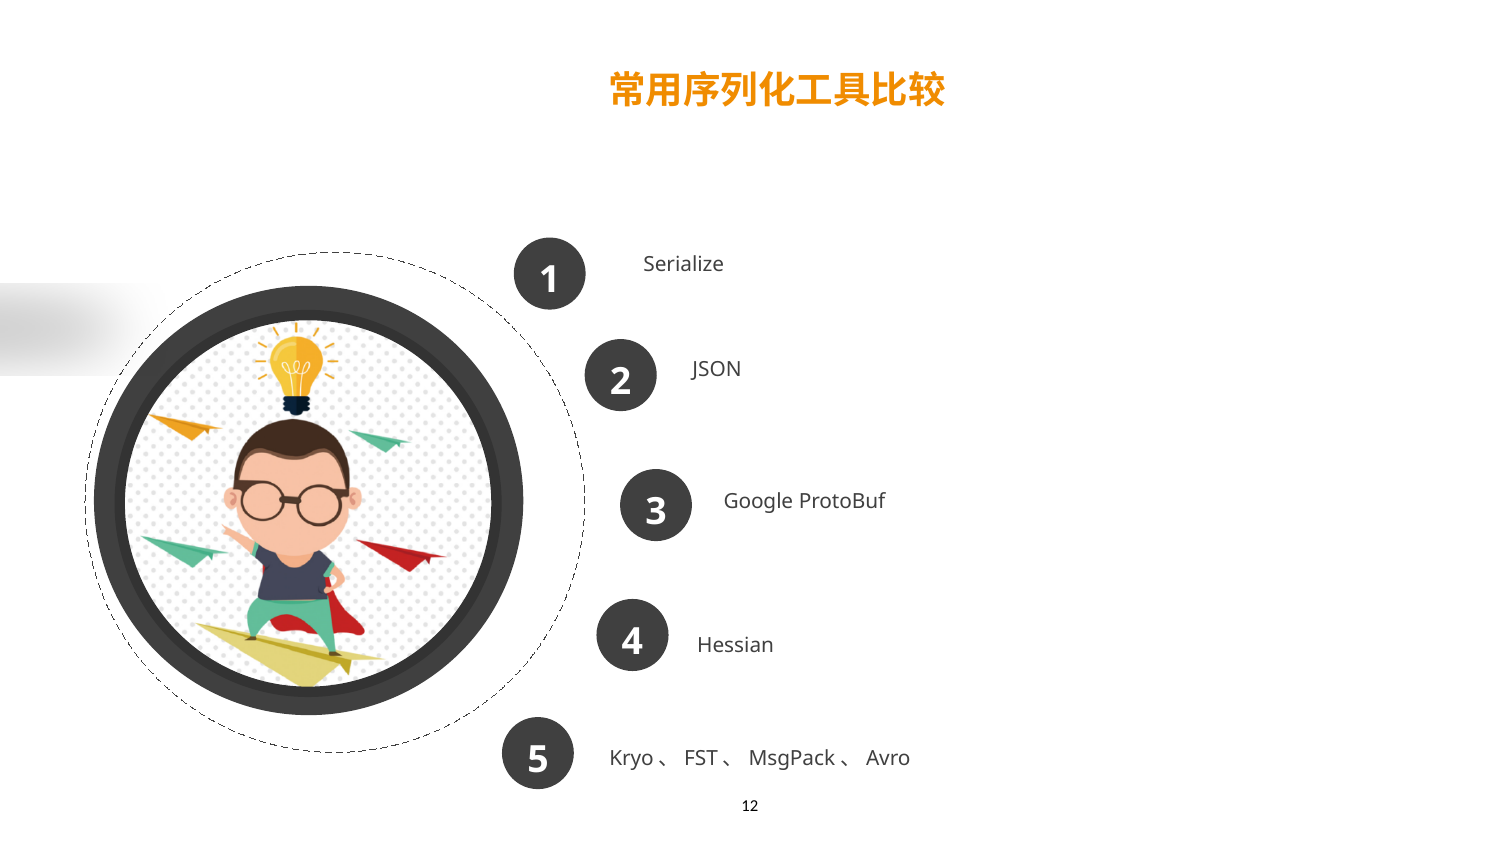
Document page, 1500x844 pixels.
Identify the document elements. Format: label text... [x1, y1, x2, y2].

text_box [180, 699, 490, 753]
text_box Google ProtoBuf [708, 480, 1154, 521]
text_box [84, 385, 114, 620]
text_box [226, 699, 391, 716]
text_box [502, 407, 524, 594]
picture [119, 314, 497, 693]
text_box 3 [620, 469, 692, 542]
text_box 1 [513, 237, 586, 310]
text_box 常用序列化工具比较 [567, 58, 987, 119]
text_box 5 [501, 717, 574, 790]
text_box 4 [596, 598, 669, 672]
text_box 2 [584, 339, 657, 412]
text_box Serialize [628, 243, 1074, 284]
text_box [171, 252, 585, 689]
text_box JSON [677, 348, 1123, 388]
text_box [204, 285, 414, 313]
text_box Hessian [682, 624, 1127, 665]
text_box [93, 409, 114, 592]
text_box Kryo、FST、MsgPack、Avro [594, 737, 1040, 778]
